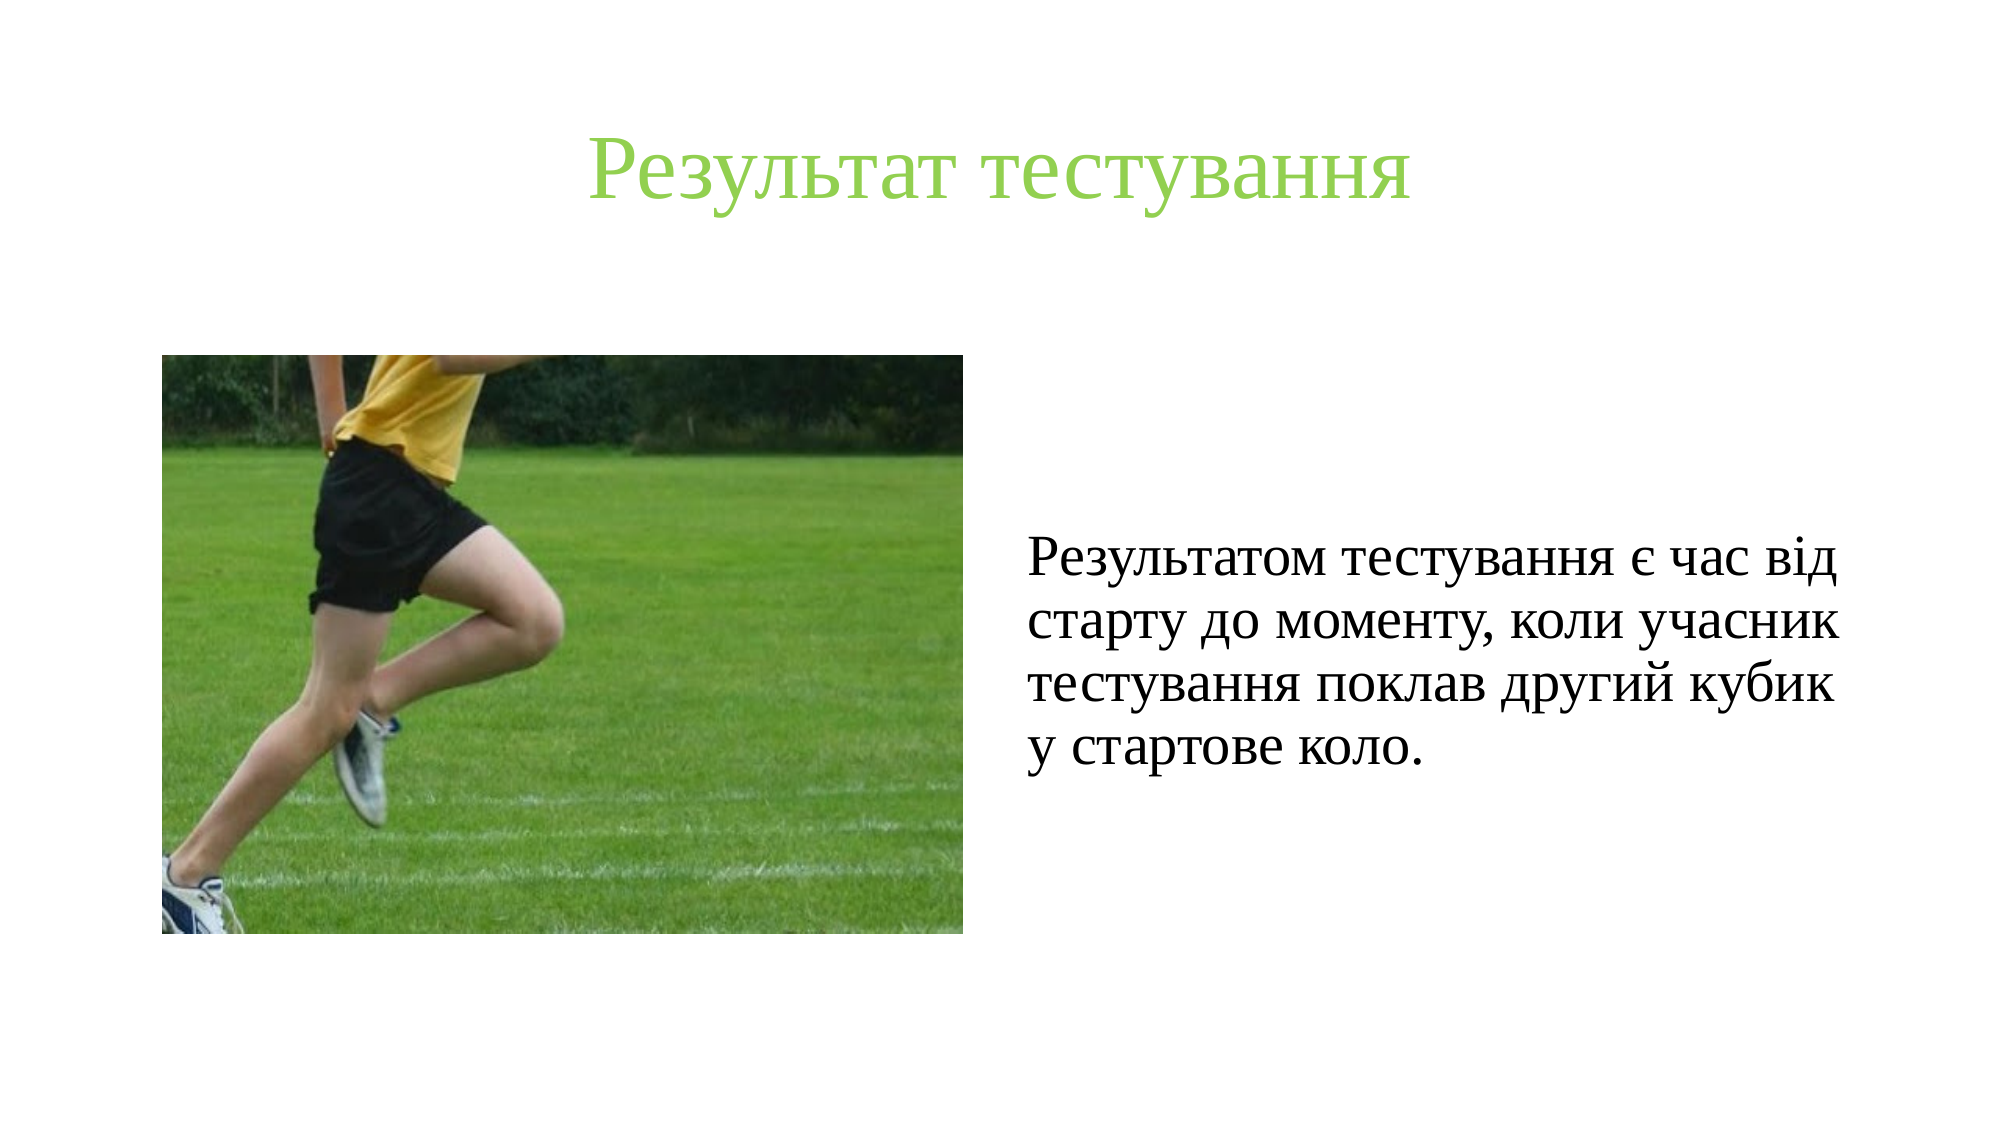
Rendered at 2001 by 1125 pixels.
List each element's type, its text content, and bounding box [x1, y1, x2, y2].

title Результат тестування [137, 59, 1863, 278]
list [162, 355, 963, 934]
list Результатом тестування є час від старту до моменту, коли учасник тестування поклав другий кубик у стартове коло. [1012, 517, 1863, 1014]
